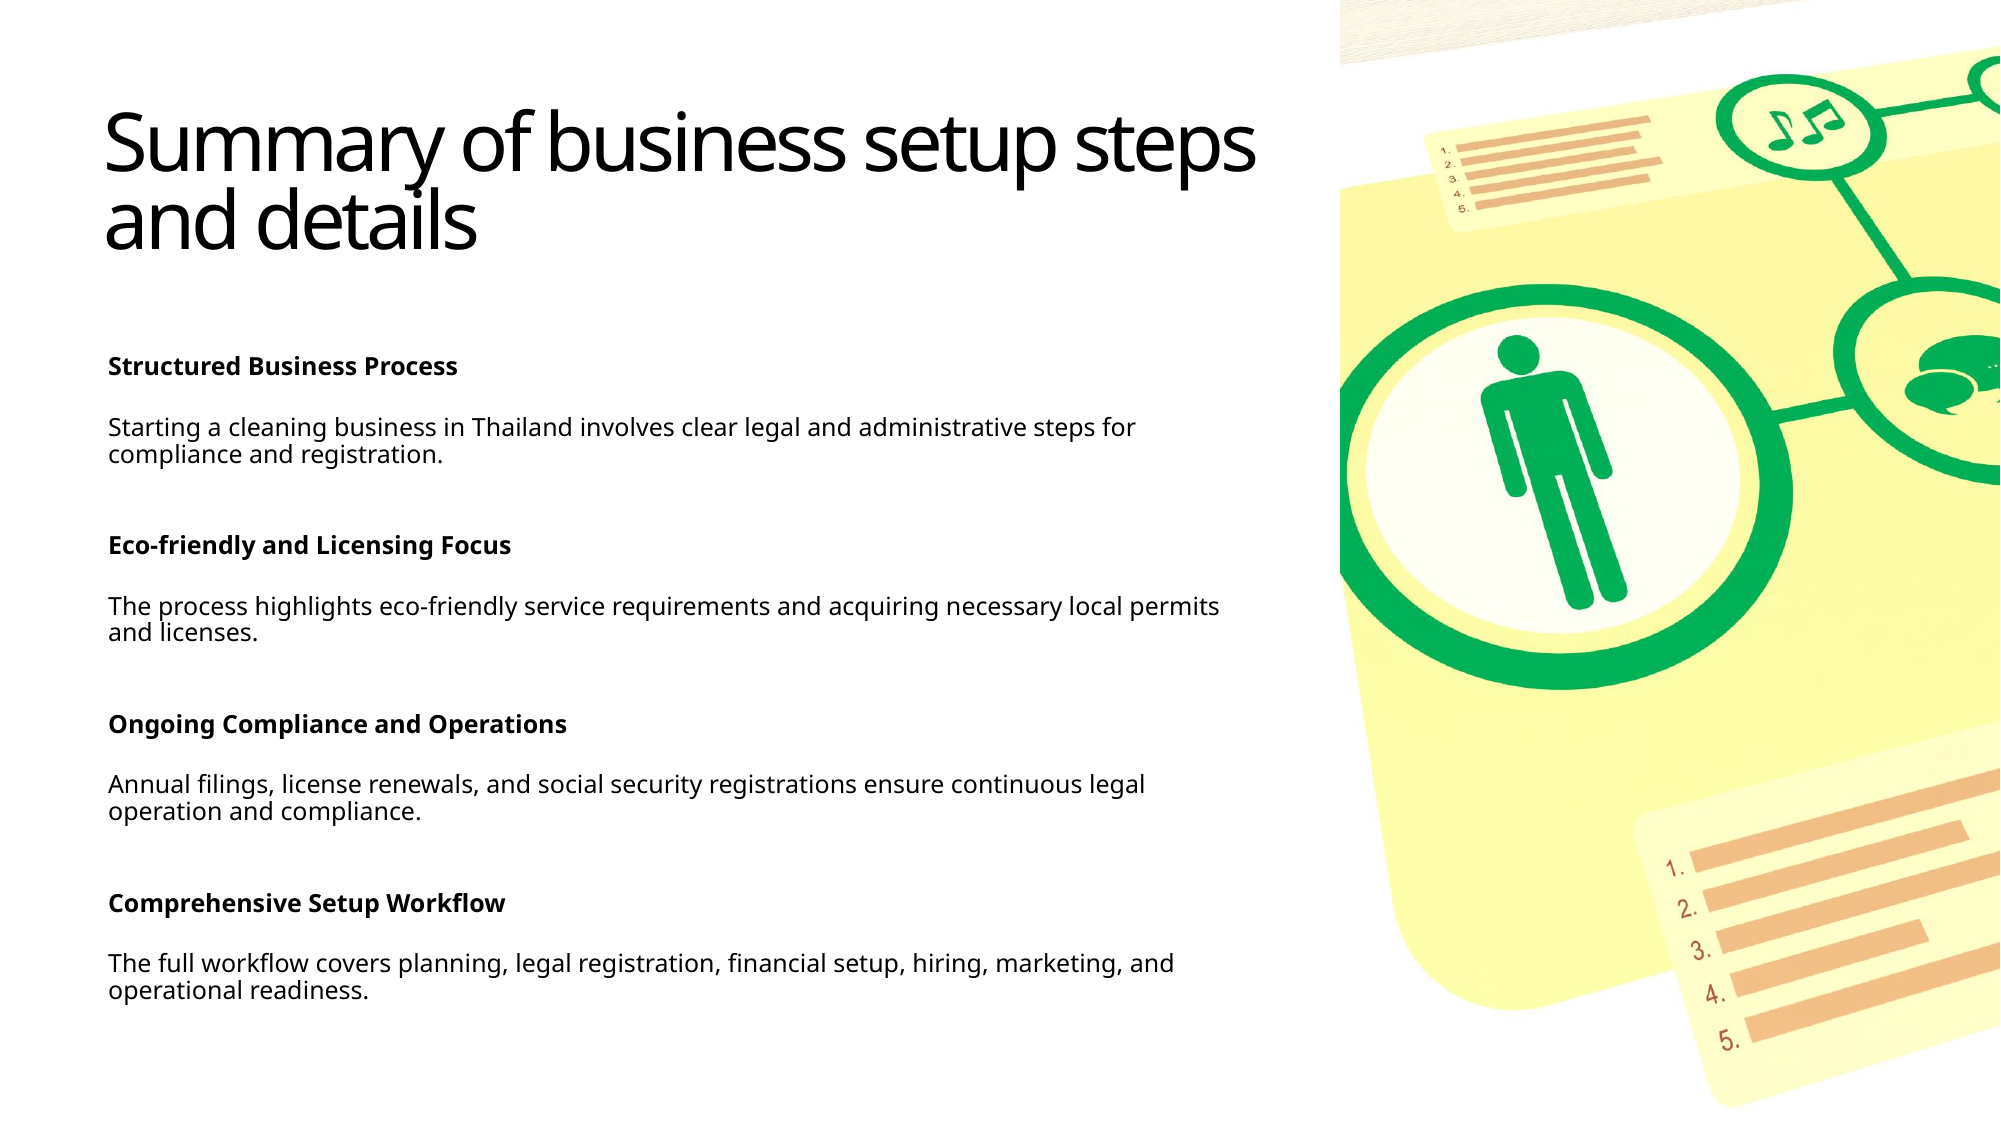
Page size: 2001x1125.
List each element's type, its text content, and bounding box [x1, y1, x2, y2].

picture [1339, 0, 2000, 1125]
text_box Structured Business Process Starting a cleaning business in Thailand involves clear legal and administrative steps for compliance and registration. Eco-friendly and Licensing Focus The process highlights eco-friendly service requirements and acquiring necessary local permits and licenses. Ongoing Compliance and Operations Annual filings, license renewals, and social security registrations ensure continuous legal operation and compliance. Comprehensive Setup Workflow The full workflow covers planning, legal registration, financial setup, hiring, marketing, and operational readiness. [93, 347, 1279, 1039]
title Summary of business setup steps and details [88, 101, 1279, 289]
